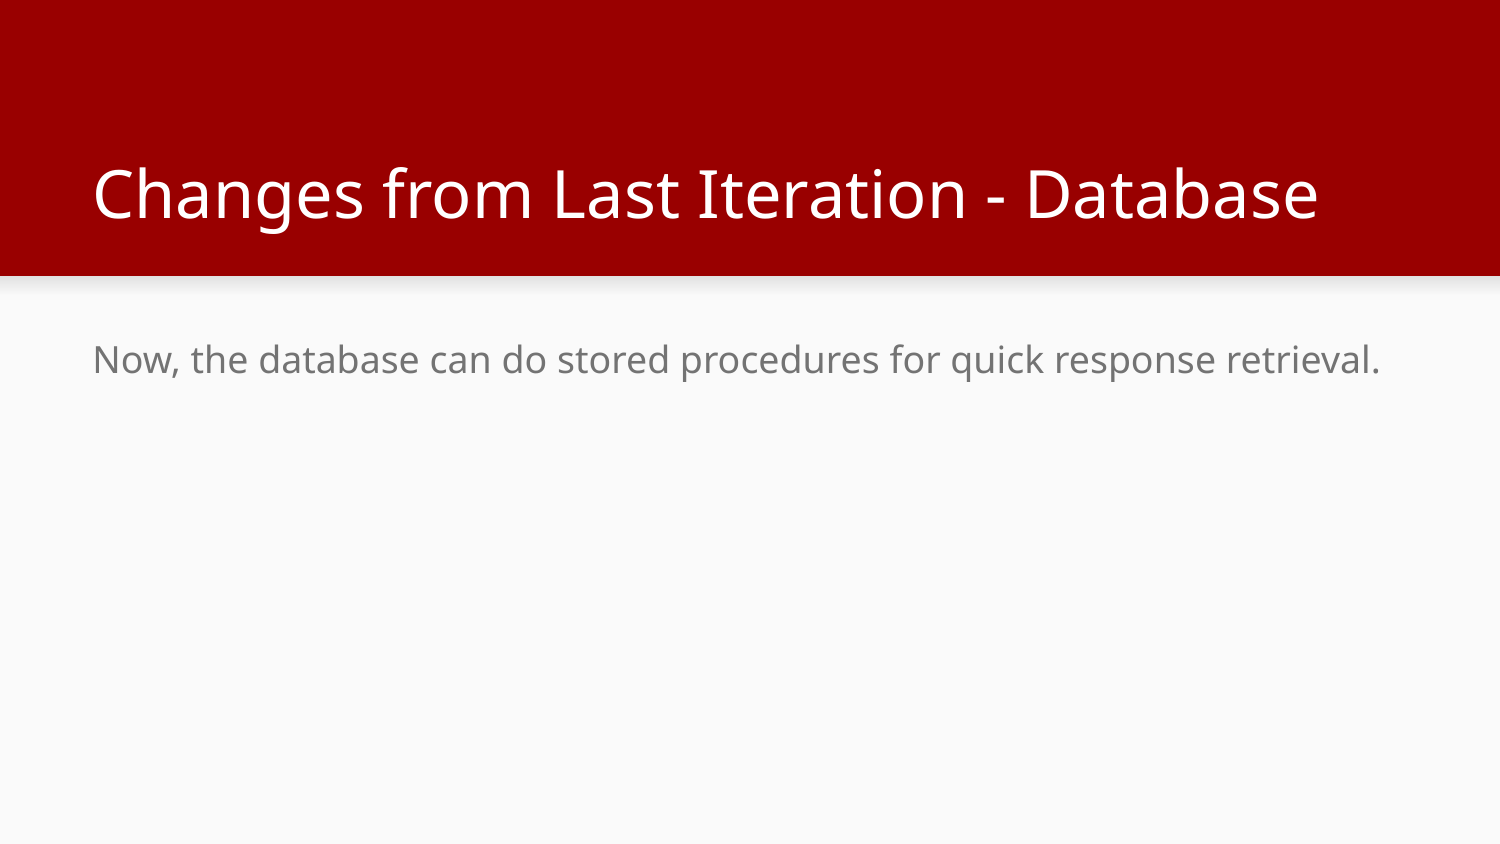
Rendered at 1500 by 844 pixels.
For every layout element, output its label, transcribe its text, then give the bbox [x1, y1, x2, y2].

list Now, the database can do stored procedures for quick response retrieval. [77, 314, 1427, 760]
title Changes from Last Iteration - Database [77, 121, 1427, 248]
